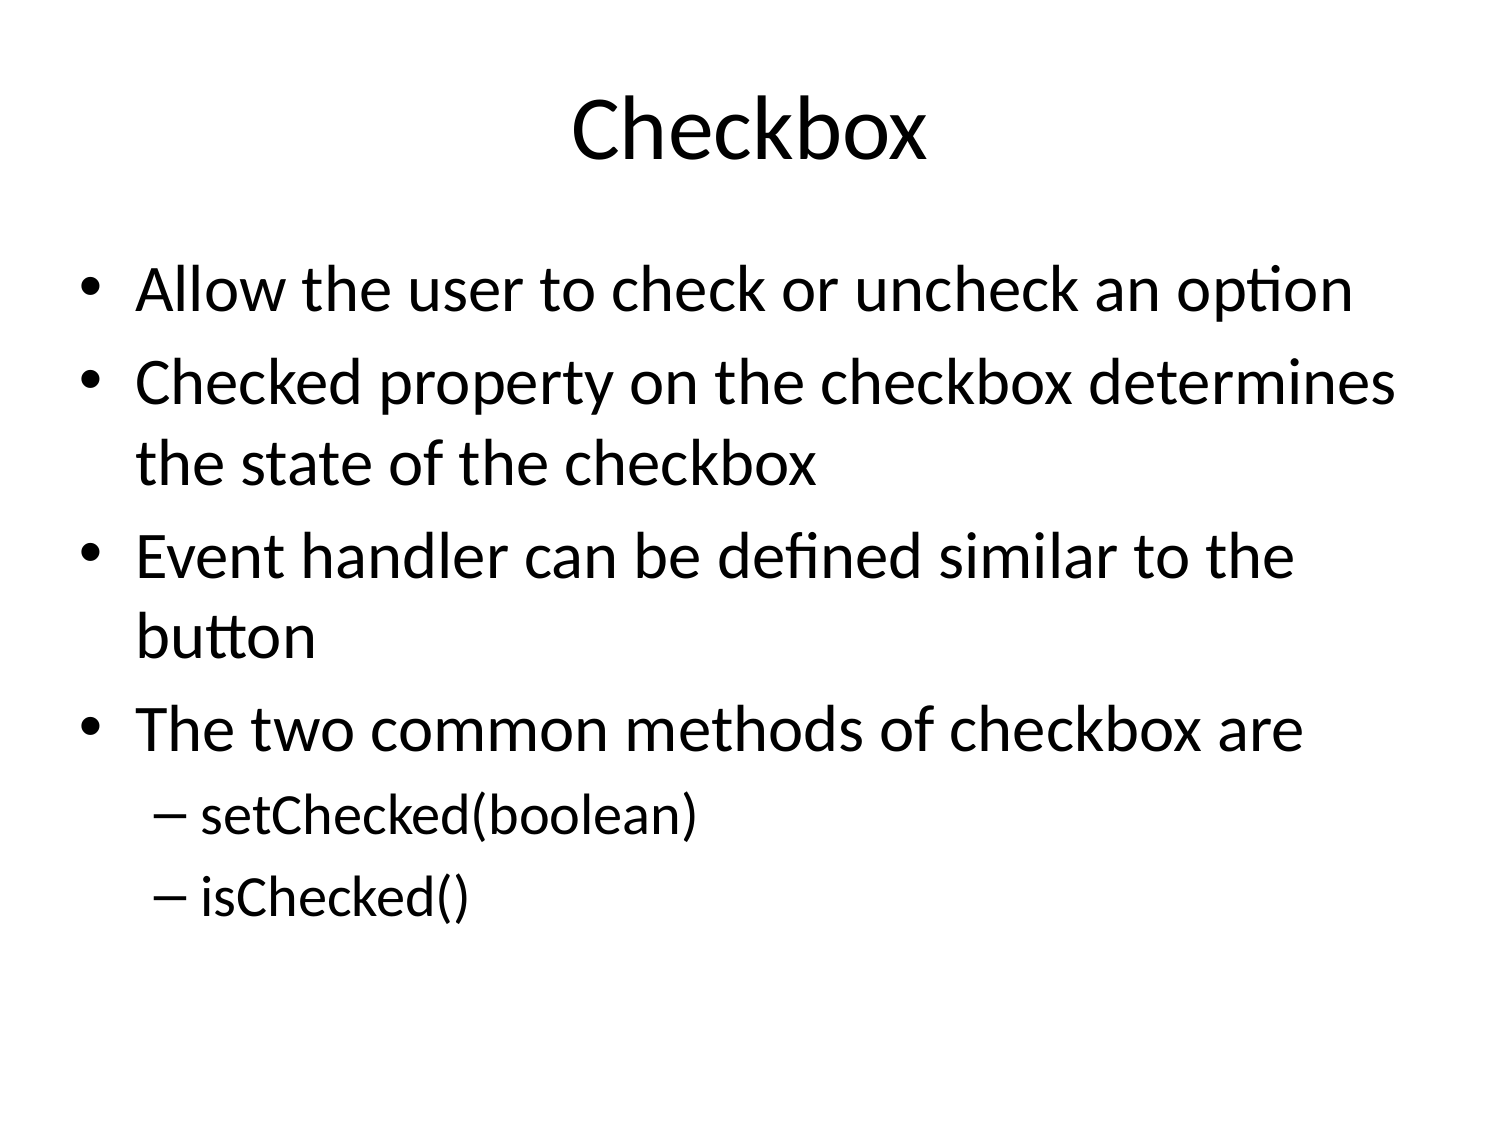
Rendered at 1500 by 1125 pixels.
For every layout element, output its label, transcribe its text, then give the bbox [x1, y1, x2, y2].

title Checkbox [75, 45, 1425, 200]
list Allow the user to check or uncheck an option Checked property on the checkbox determines the state of the checkbox Event handler can be defined similar to the button The two common methods of checkbox are setChecked(boolean) isChecked() [63, 237, 1436, 951]
